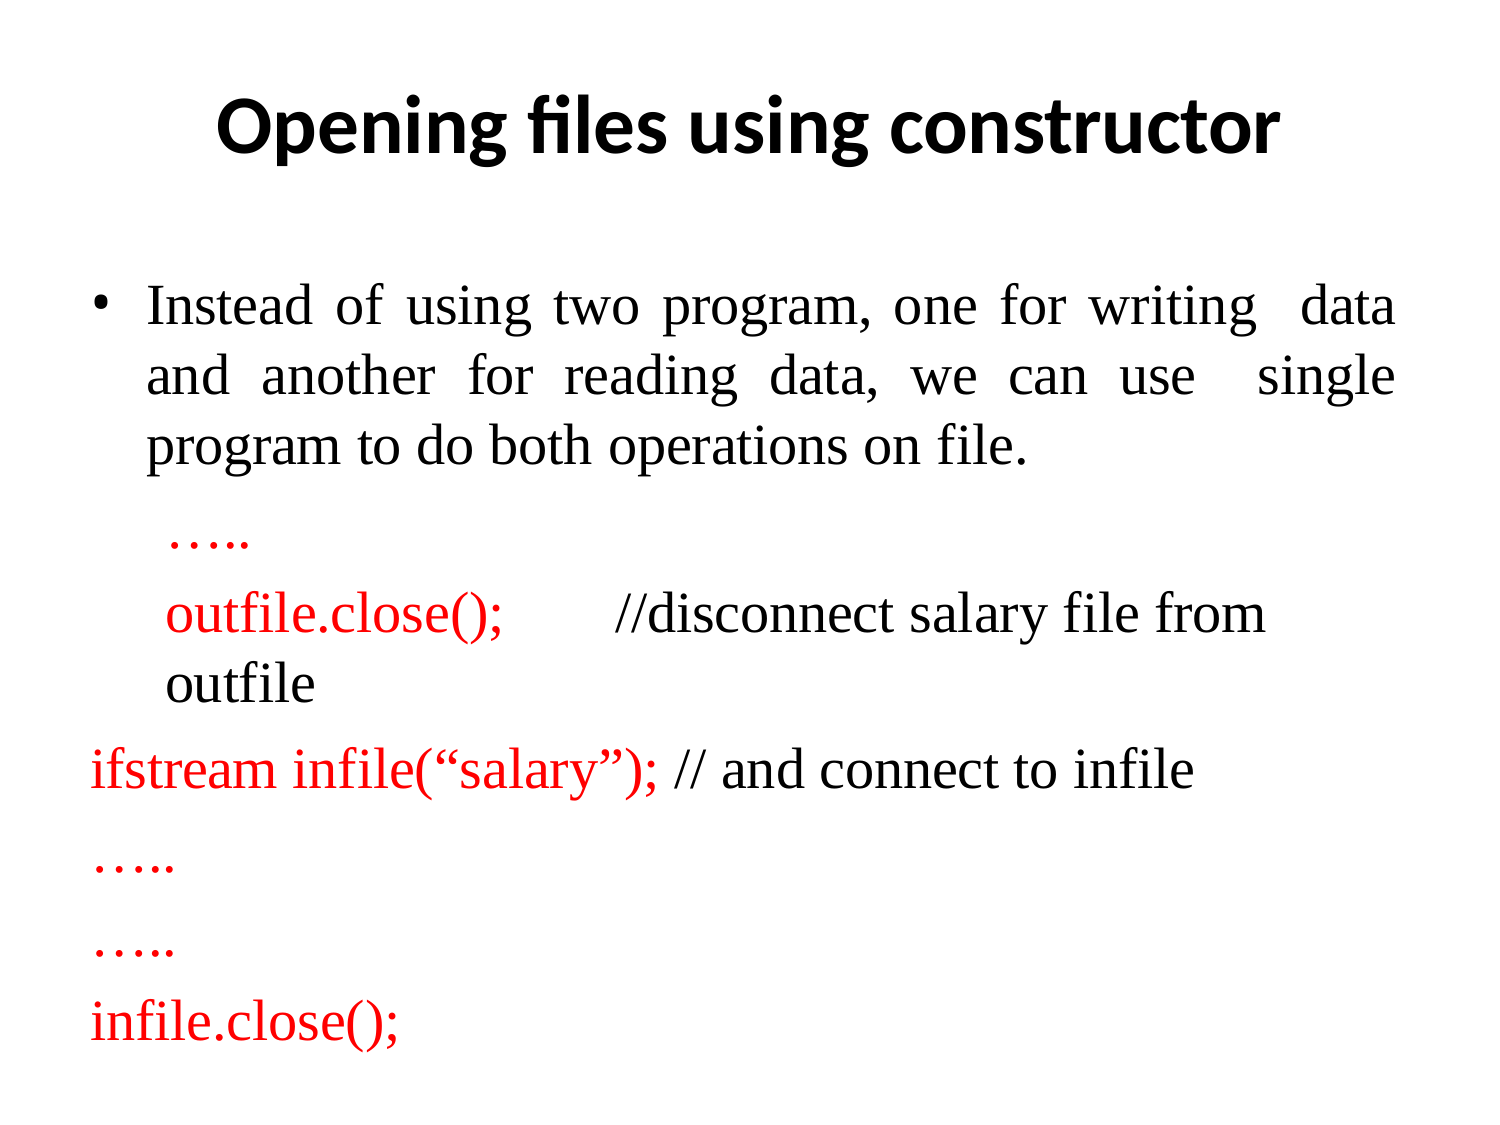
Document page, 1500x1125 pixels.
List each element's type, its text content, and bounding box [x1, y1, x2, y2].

text_box Instead of using two program, one for writing data and another for reading data, we can use single program to do both operations on file. ….. outfile.close(); //disconnect salary file from outfile ifstream infile(“salary”); // and connect to infile ….. ….. infile.close(); [87, 263, 1398, 1125]
text_box Opening files using constructor [199, 62, 1298, 178]
